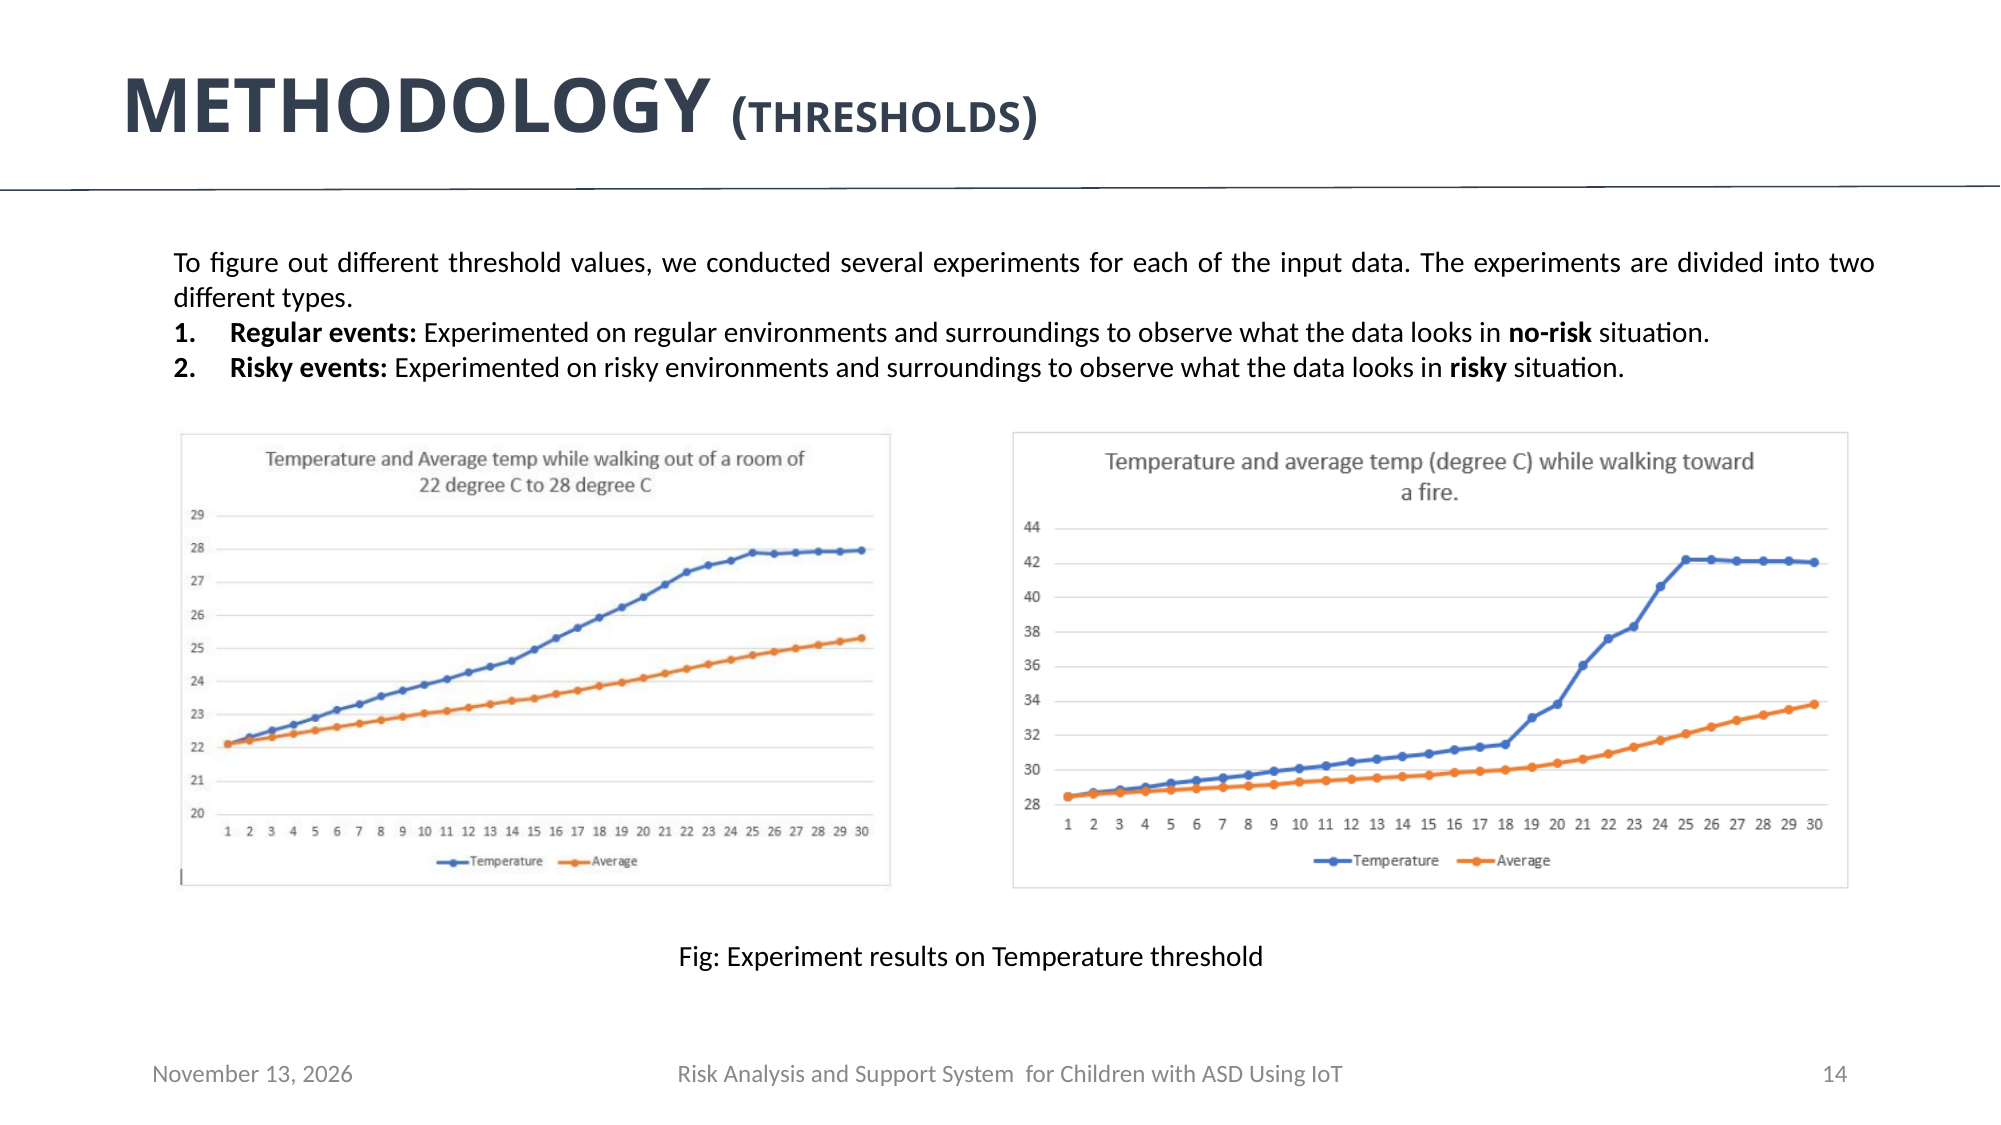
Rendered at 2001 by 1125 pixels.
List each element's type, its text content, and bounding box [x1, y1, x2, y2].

picture [158, 421, 905, 902]
slide_number 14 [1412, 1042, 1863, 1103]
text_box To figure out different threshold values, we conducted several experiments for each of the input data. The experiments are divided into two different types. Regular events: Experimented on regular environments and surroundings to observe what the data looks in no-risk situation. Risky events: Experimented on risky environments and surroundings to observe what the data looks in risky situation. [158, 236, 1892, 391]
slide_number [137, 1042, 588, 1103]
text_box Fig: Experiment results on Temperature threshold [621, 929, 1322, 980]
footer Risk Analysis and Support System for Children with ASD Using IoT [638, 1042, 1384, 1103]
text_box METHODOLOGY (THRESHOLDS) [106, 50, 1892, 156]
picture [998, 420, 1862, 902]
